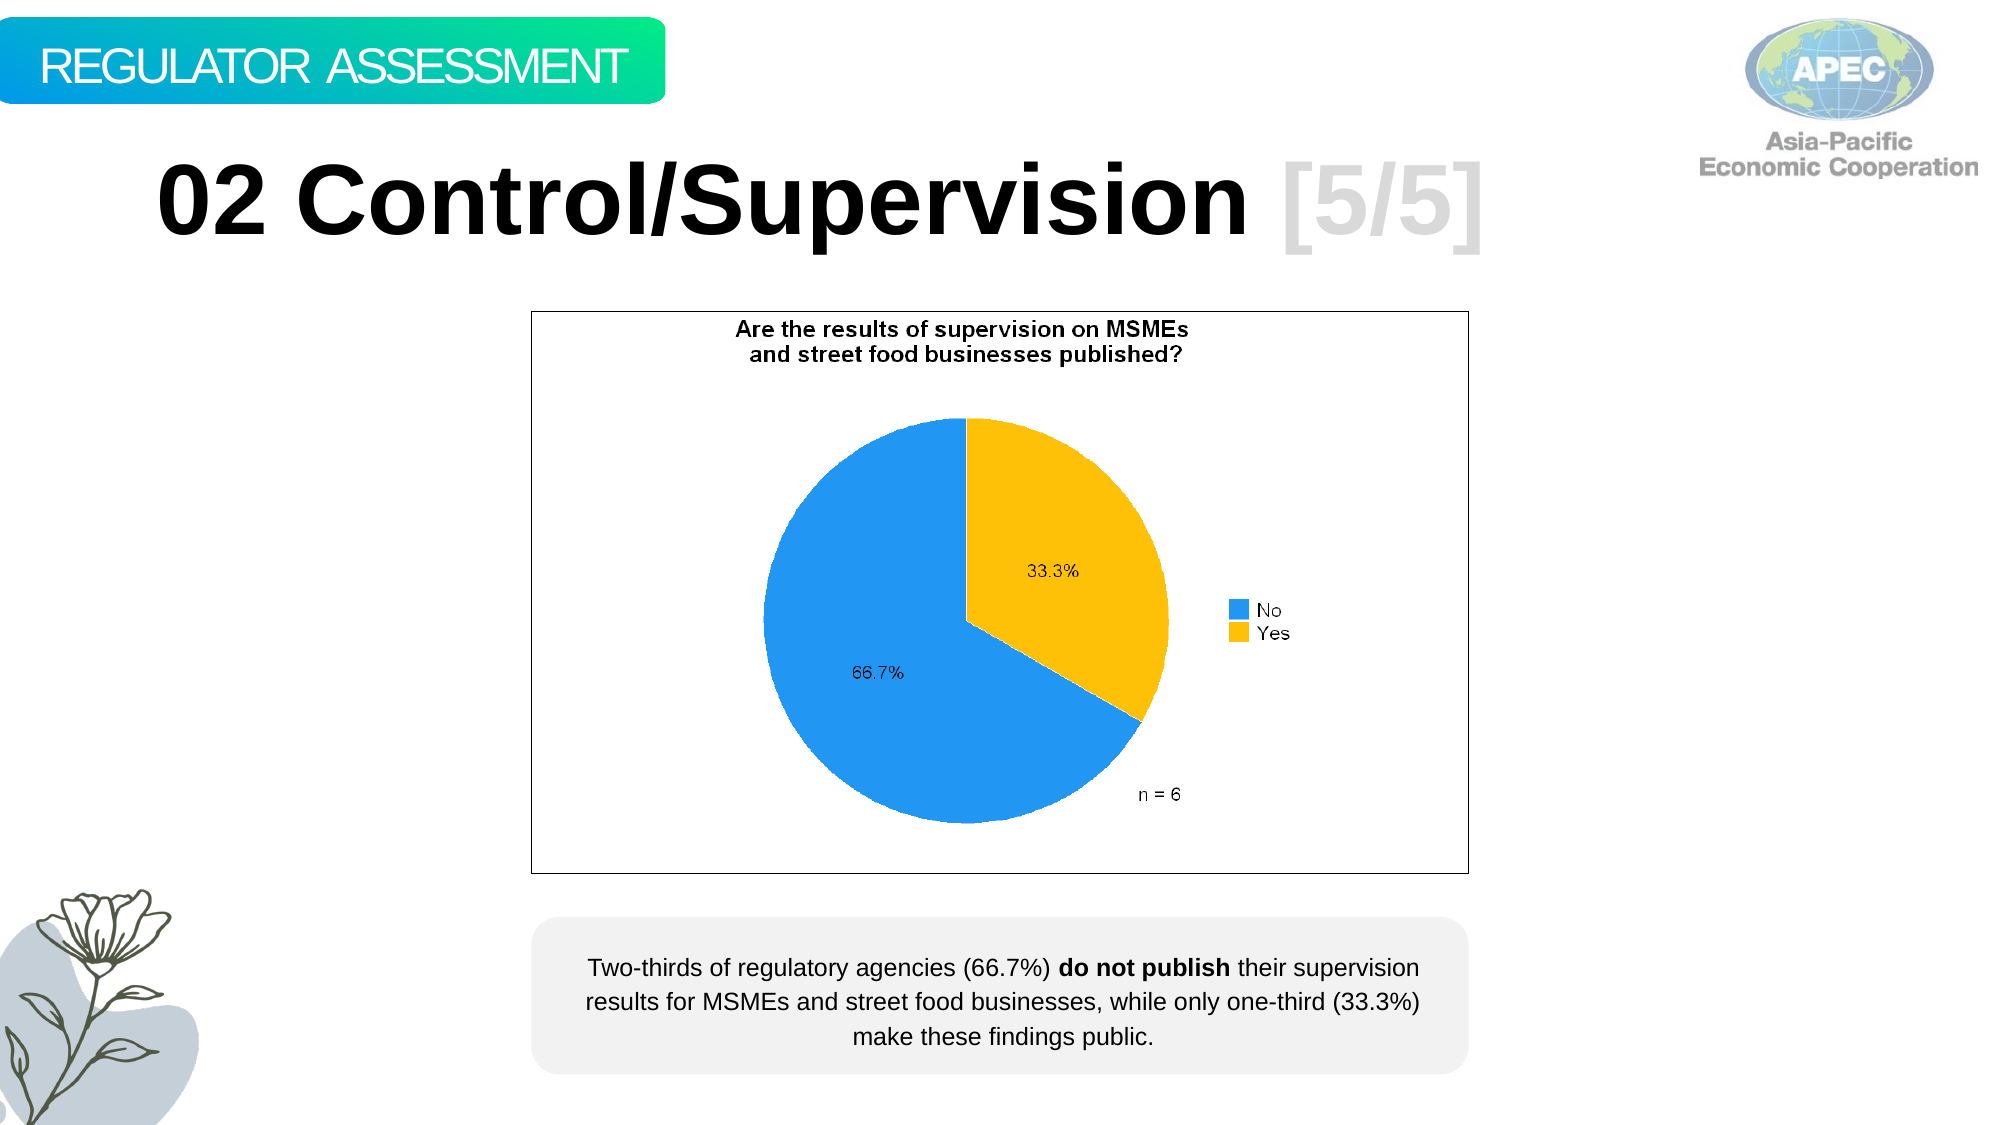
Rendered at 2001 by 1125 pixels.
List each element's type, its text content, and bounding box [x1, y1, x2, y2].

text_box Two-thirds of regulatory agencies (66.7%) do not publish their supervision results for MSMEs and street food businesses, while only one-third (33.3%) make these findings public. [541, 922, 1467, 1075]
text_box [530, 915, 1459, 1069]
picture [531, 311, 1469, 874]
text_box [0, 17, 666, 104]
picture [0, 854, 257, 1125]
text_box 02 Control/Supervision [5/5] [154, 132, 1619, 269]
title REGULATOR ASSESSMENT [5, 34, 662, 90]
picture [1700, 17, 1978, 179]
